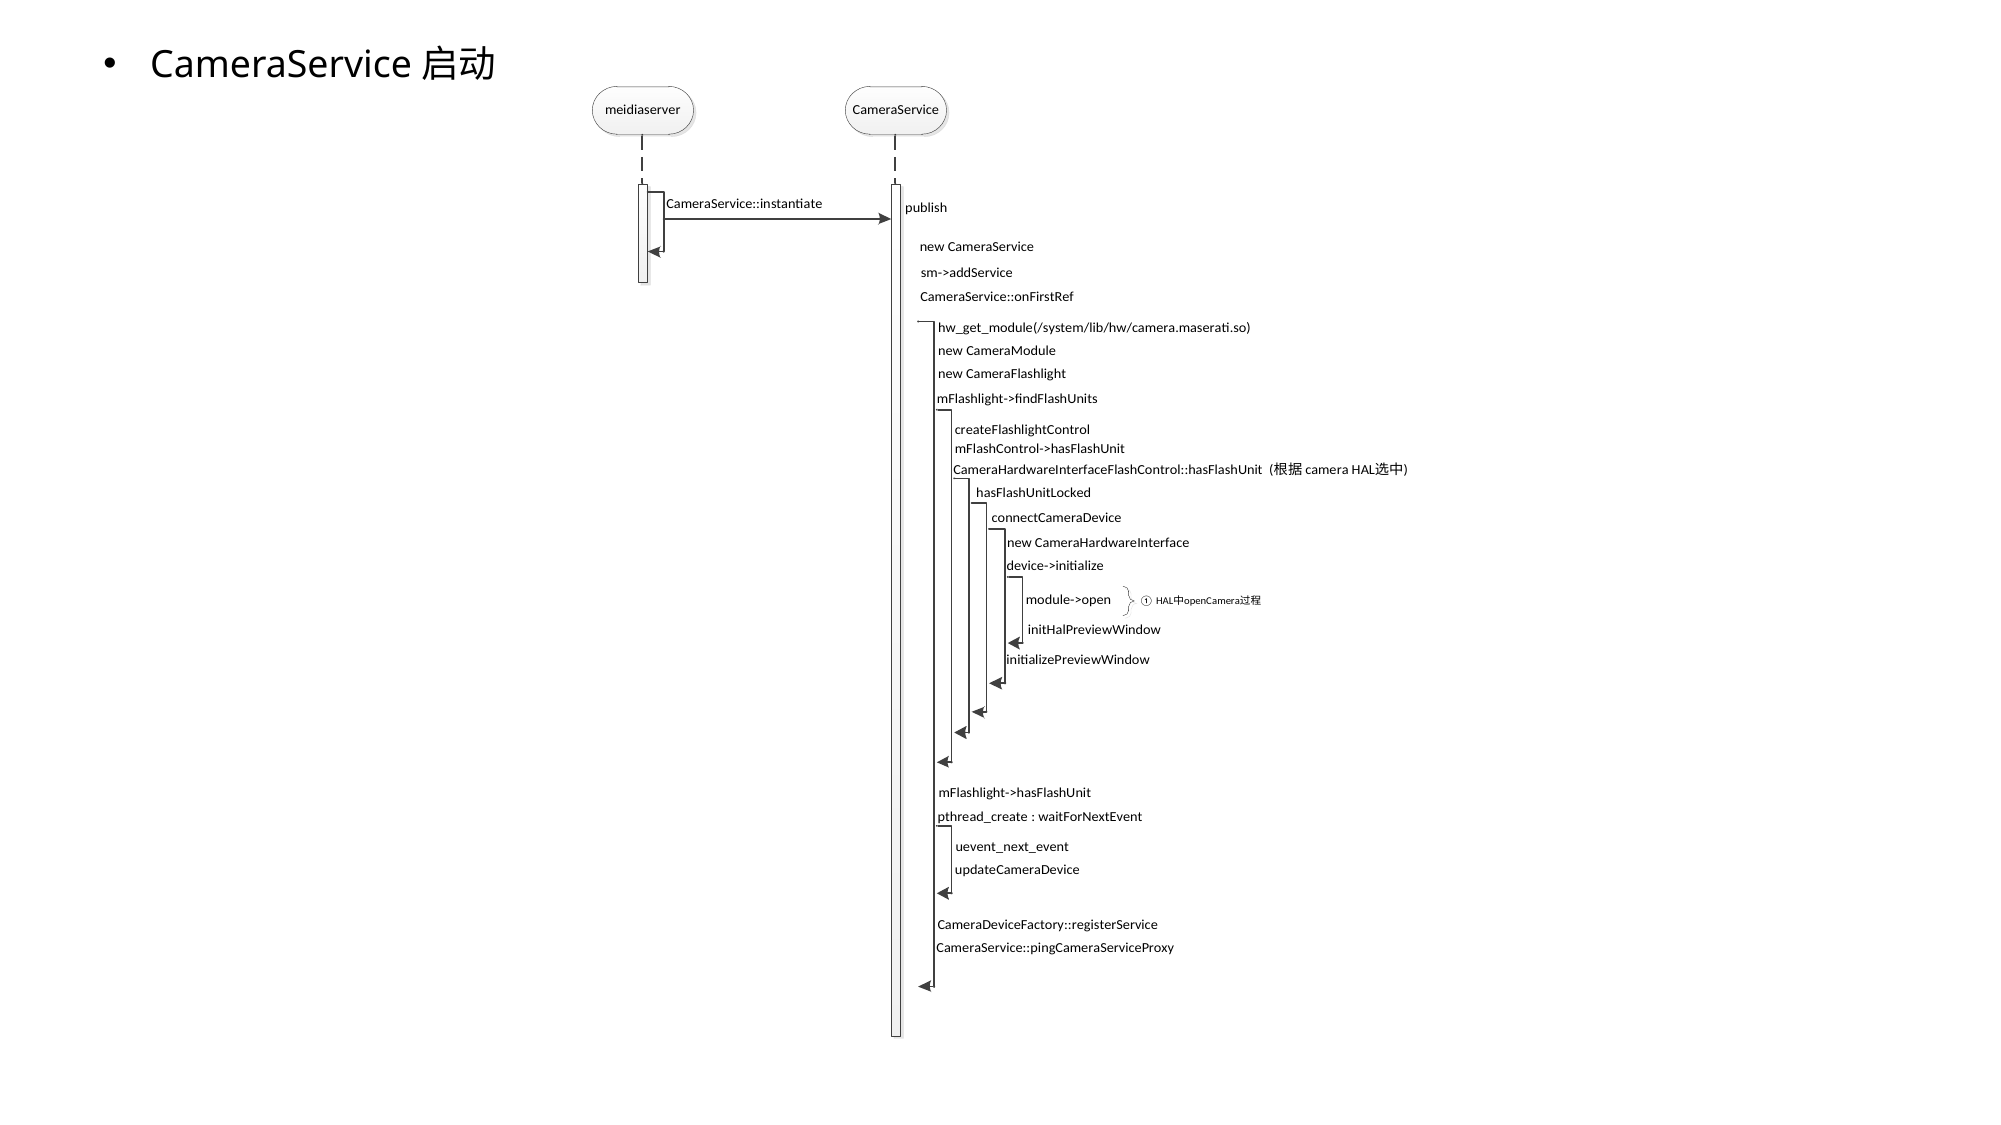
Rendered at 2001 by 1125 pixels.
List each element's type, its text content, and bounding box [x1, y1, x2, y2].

picture [590, 84, 1410, 1041]
text_box CameraService启动 [88, 32, 613, 93]
